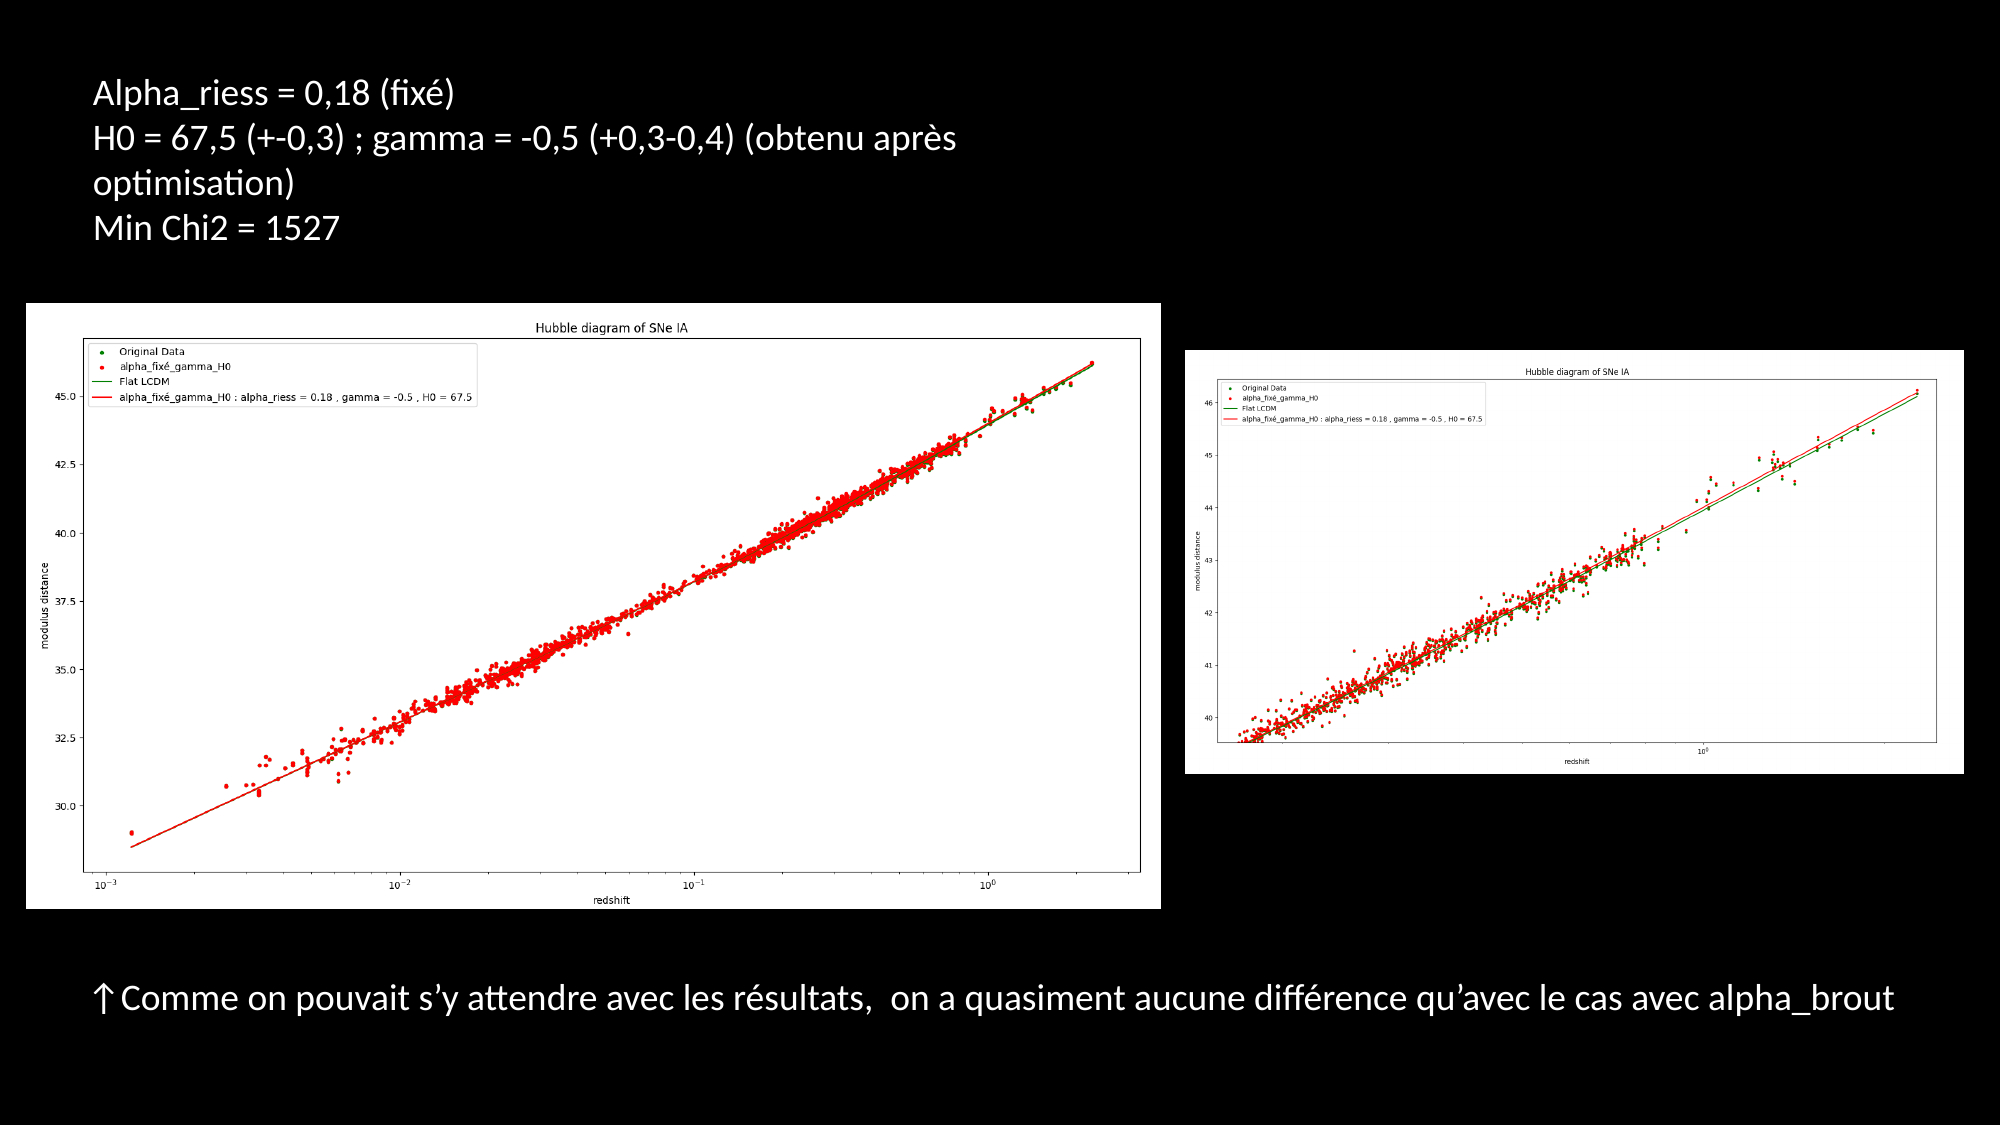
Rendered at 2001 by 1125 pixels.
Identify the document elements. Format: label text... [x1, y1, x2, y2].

picture [26, 303, 1161, 909]
text_box Alpha_riess = 0,18 (fixé) H0 = 67,5 (+-0,3) ; gamma = -0,5 (+0,3-0,4) (obtenu après optimisation) Min Chi2 = 1527 [78, 60, 1173, 301]
picture [1184, 350, 1964, 775]
text_box ↑Comme on pouvait s’y attendre avec les résultats, on a quasiment aucune différence qu’avec le cas avec alpha_brout [72, 965, 2000, 1026]
